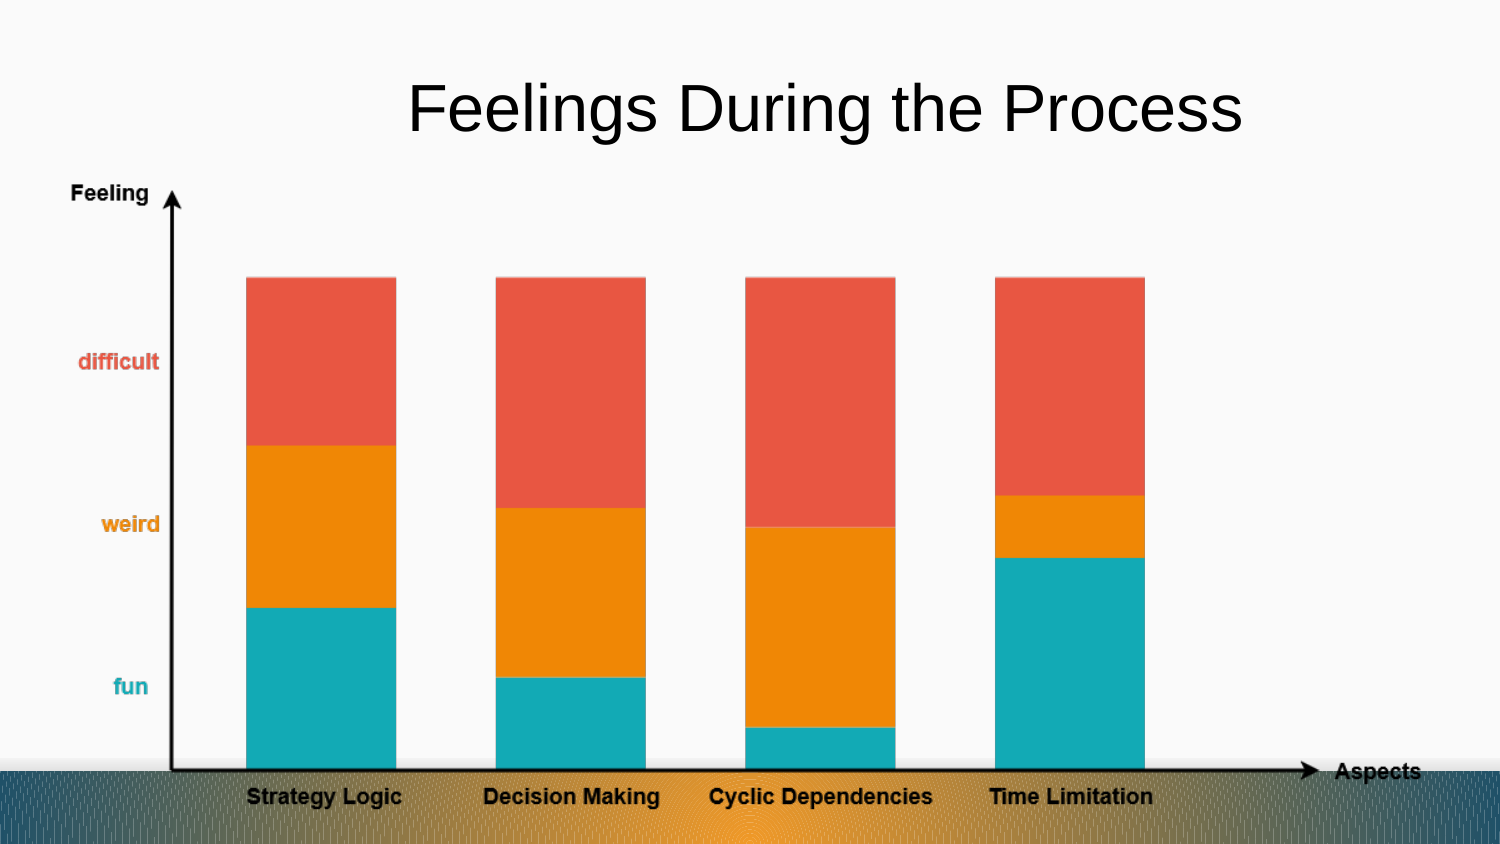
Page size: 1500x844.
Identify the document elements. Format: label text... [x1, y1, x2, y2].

picture [68, 177, 1432, 818]
text_box Feelings During the Process [151, 0, 1500, 160]
